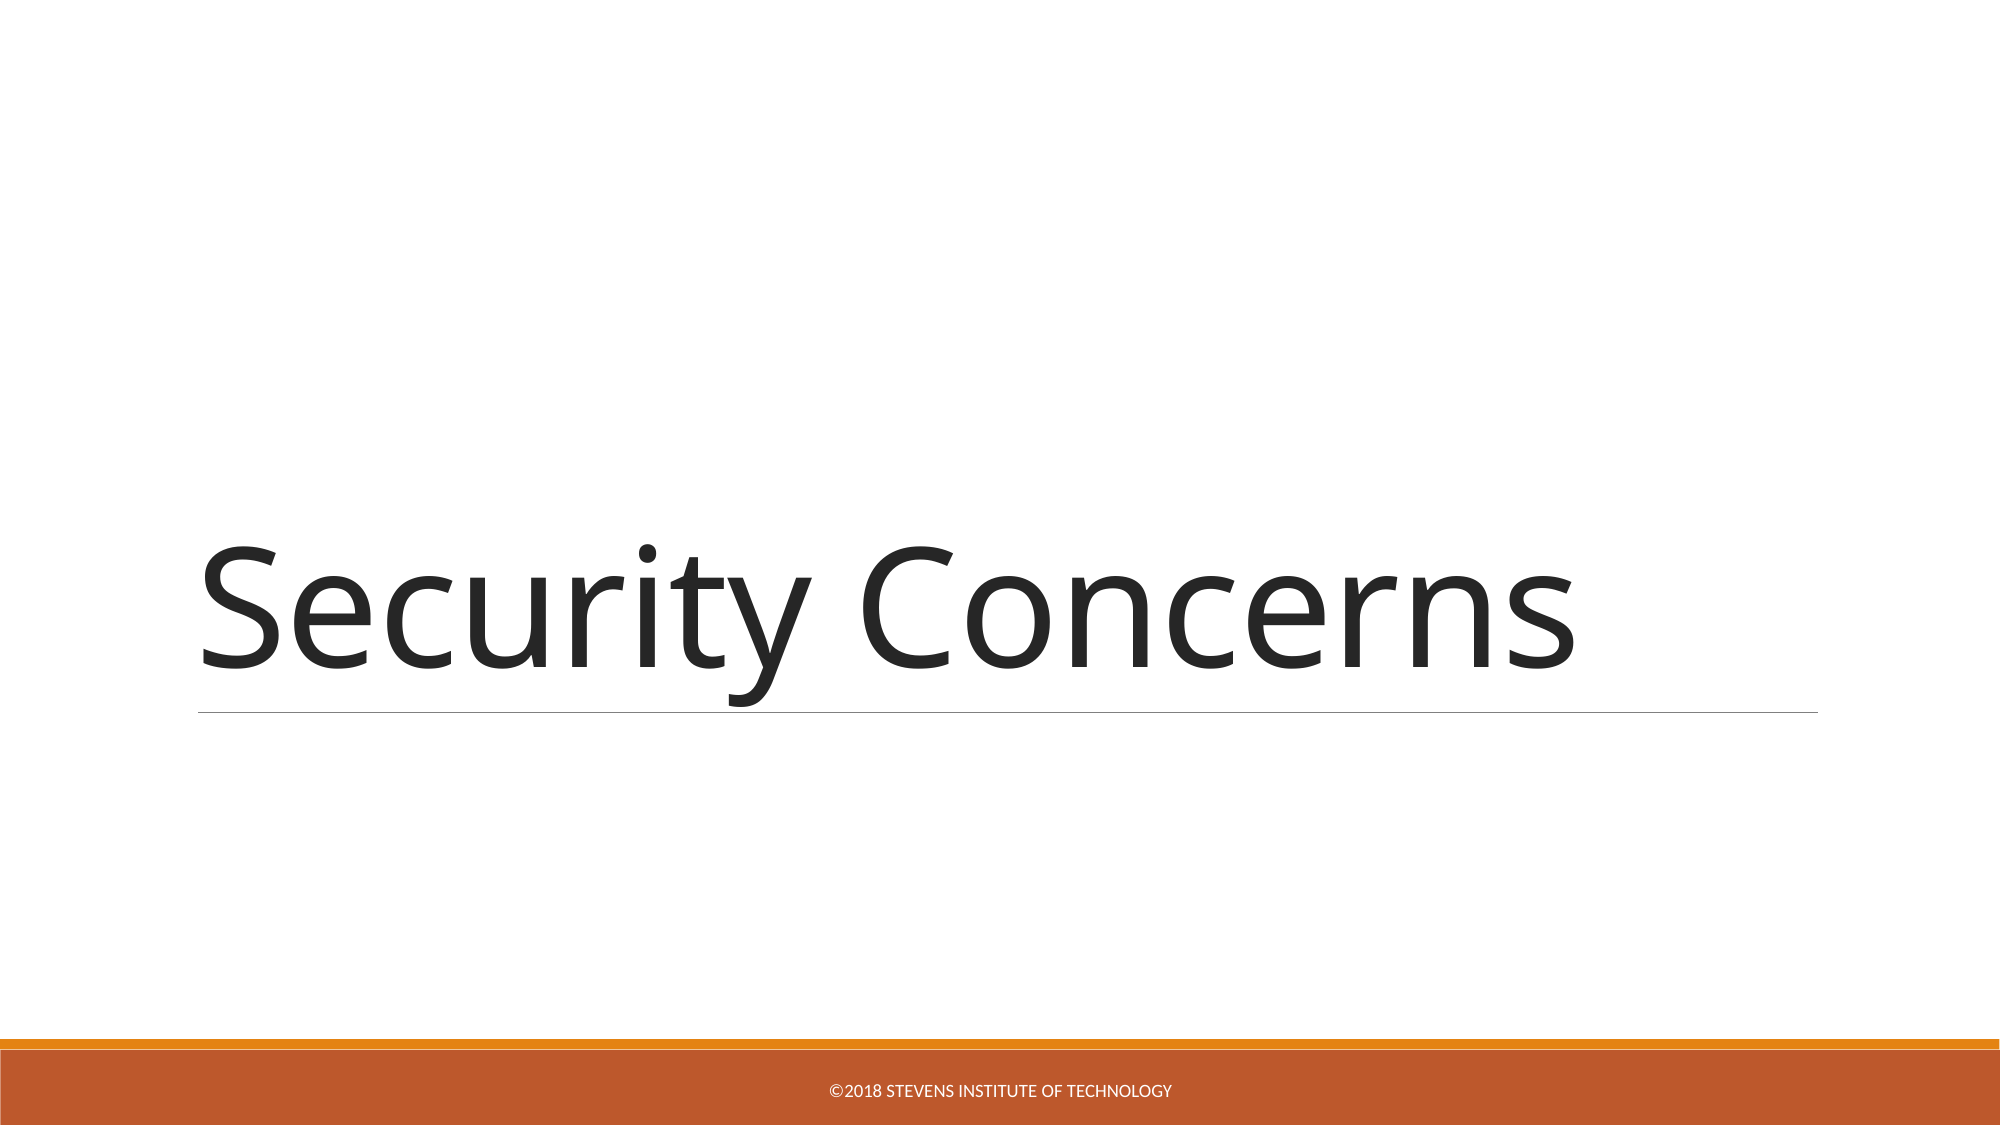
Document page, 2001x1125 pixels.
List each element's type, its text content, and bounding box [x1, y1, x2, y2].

footer ©2018 Stevens Institute of Technology [604, 1059, 1396, 1120]
title Security Concerns [180, 124, 1830, 710]
